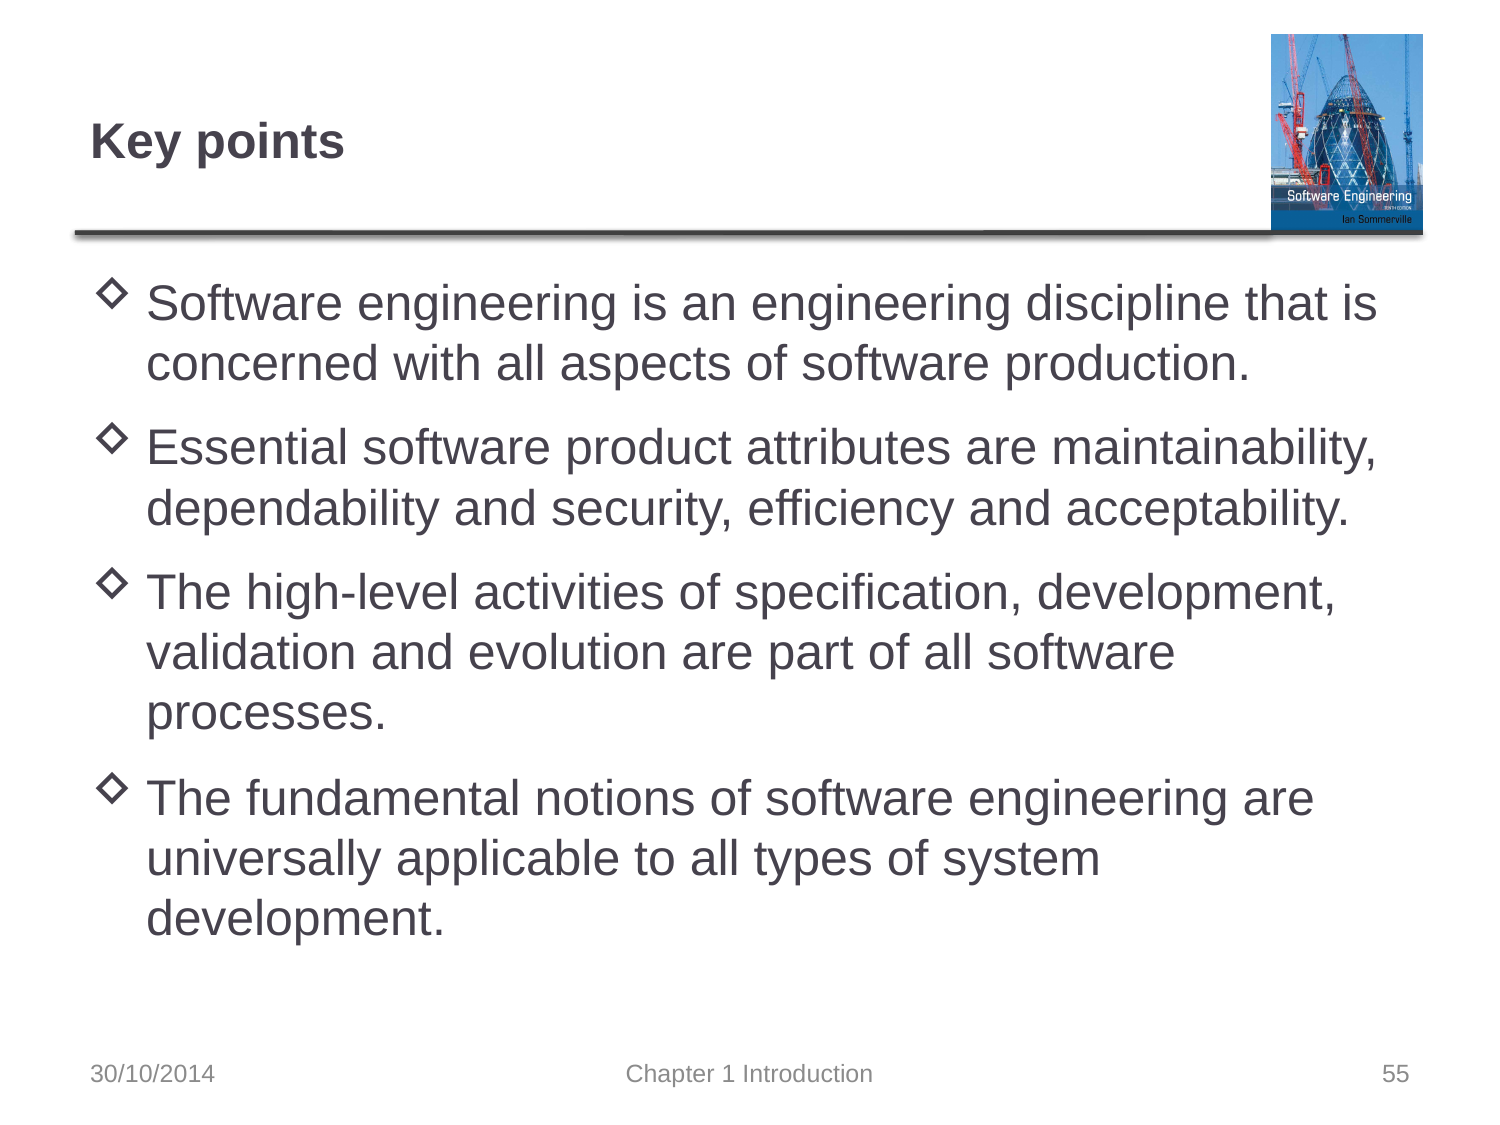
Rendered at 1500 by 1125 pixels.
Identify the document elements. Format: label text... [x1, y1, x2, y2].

footer Chapter 1 Introduction [512, 1042, 988, 1103]
slide_number 55 [1074, 1042, 1425, 1103]
list Software engineering is an engineering discipline that is concerned with all aspects of software production. Essential software product attributes are maintainability, dependability and security, efficiency and acceptability. The high-level activities of specification, development, validation and evolution are part of all software processes. The fundamental notions of software engineering are universally applicable to all types of system development. [75, 262, 1425, 1005]
title Key points [74, 44, 1272, 233]
picture [1271, 34, 1423, 230]
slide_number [75, 1042, 425, 1103]
